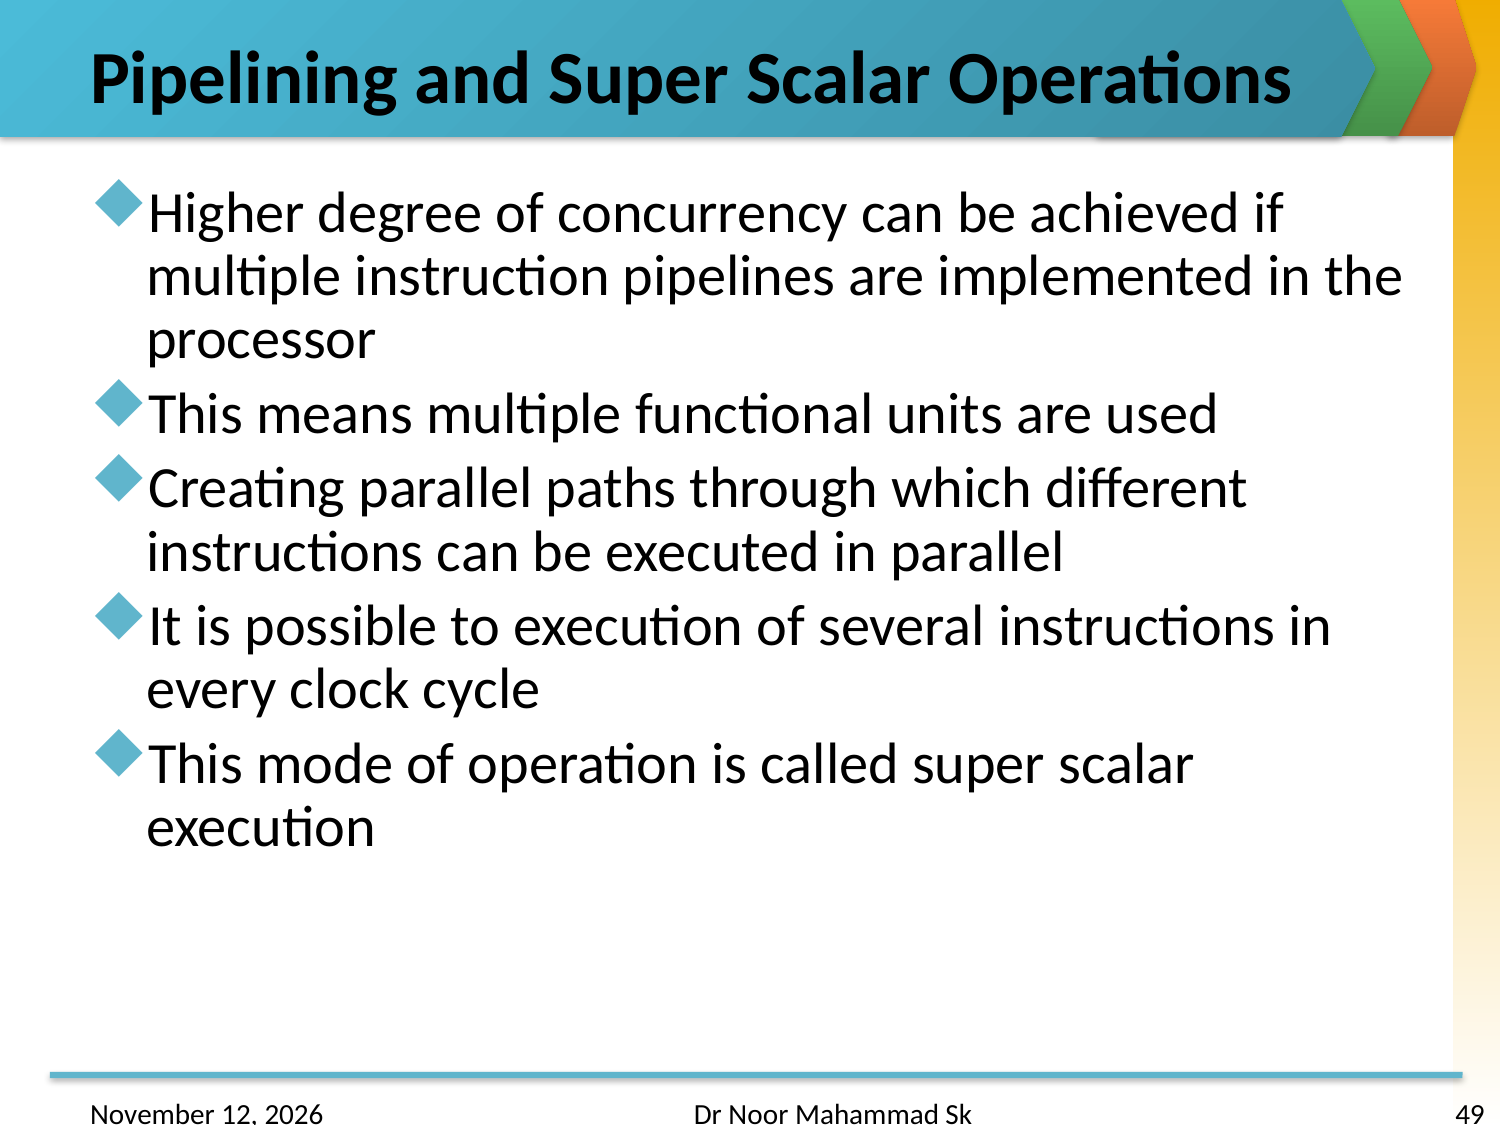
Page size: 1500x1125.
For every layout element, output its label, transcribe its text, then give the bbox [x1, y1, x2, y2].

slide_number 49 [1149, 1087, 1500, 1125]
list Higher degree of concurrency can be achieved if multiple instruction pipelines are implemented in the processor This means multiple functional units are used Creating parallel paths through which different instructions can be executed in parallel It is possible to execution of several instructions in every clock cycle This mode of operation is called super scalar execution [74, 174, 1426, 1006]
footer Dr Noor Mahammad Sk [512, 1087, 988, 1125]
title Pipelining and Super Scalar Operations [74, 21, 1426, 126]
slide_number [74, 1087, 426, 1125]
